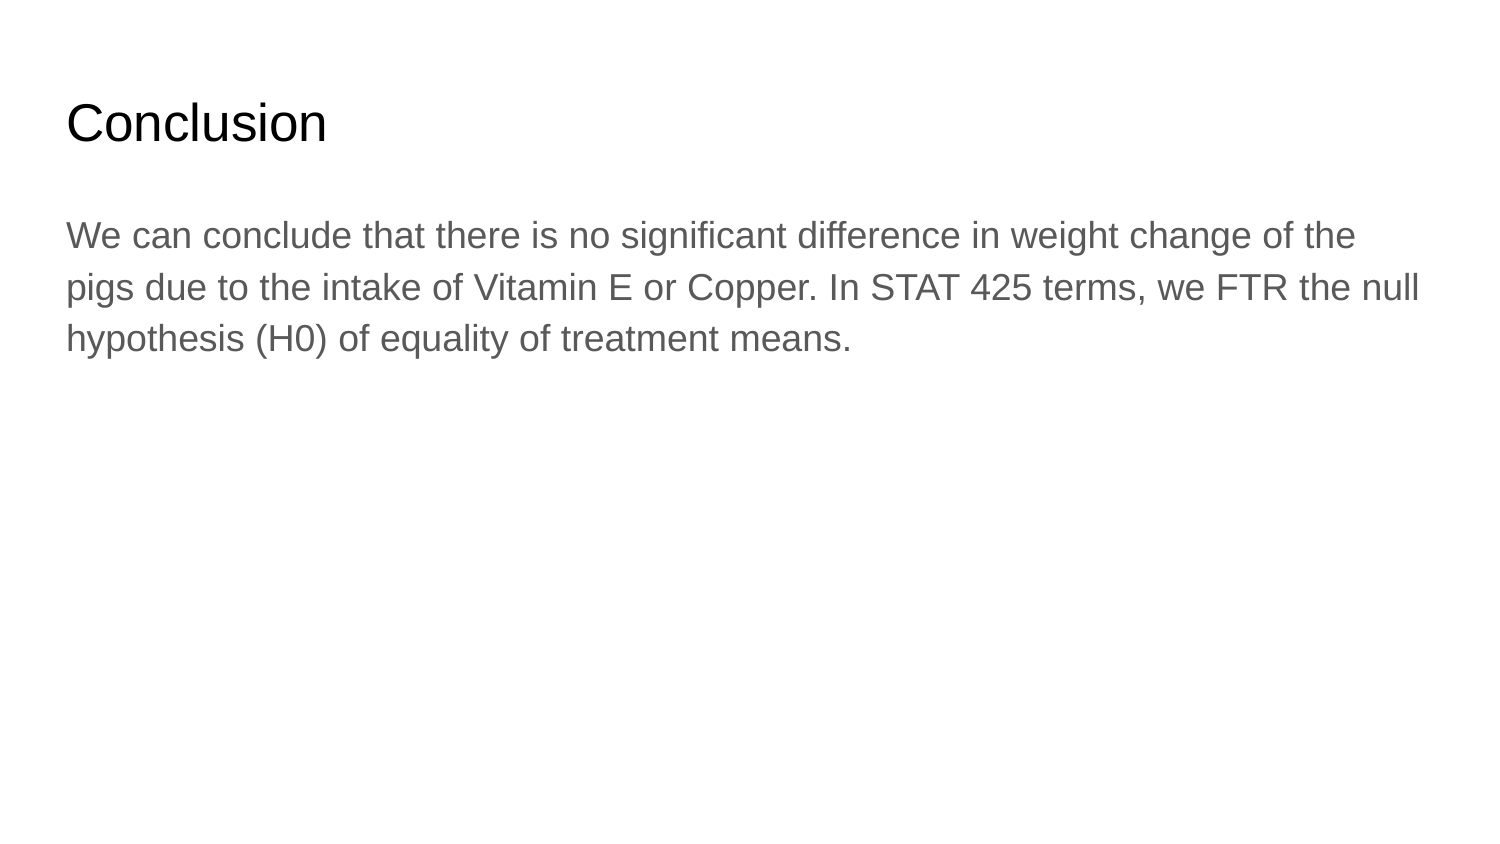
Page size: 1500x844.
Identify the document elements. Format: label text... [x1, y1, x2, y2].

list We can conclude that there is no significant difference in weight change of the pigs due to the intake of Vitamin E or Copper. In STAT 425 terms, we FTR the null hypothesis (H0) of equality of treatment means. [51, 189, 1449, 750]
title Conclusion [51, 72, 1449, 167]
